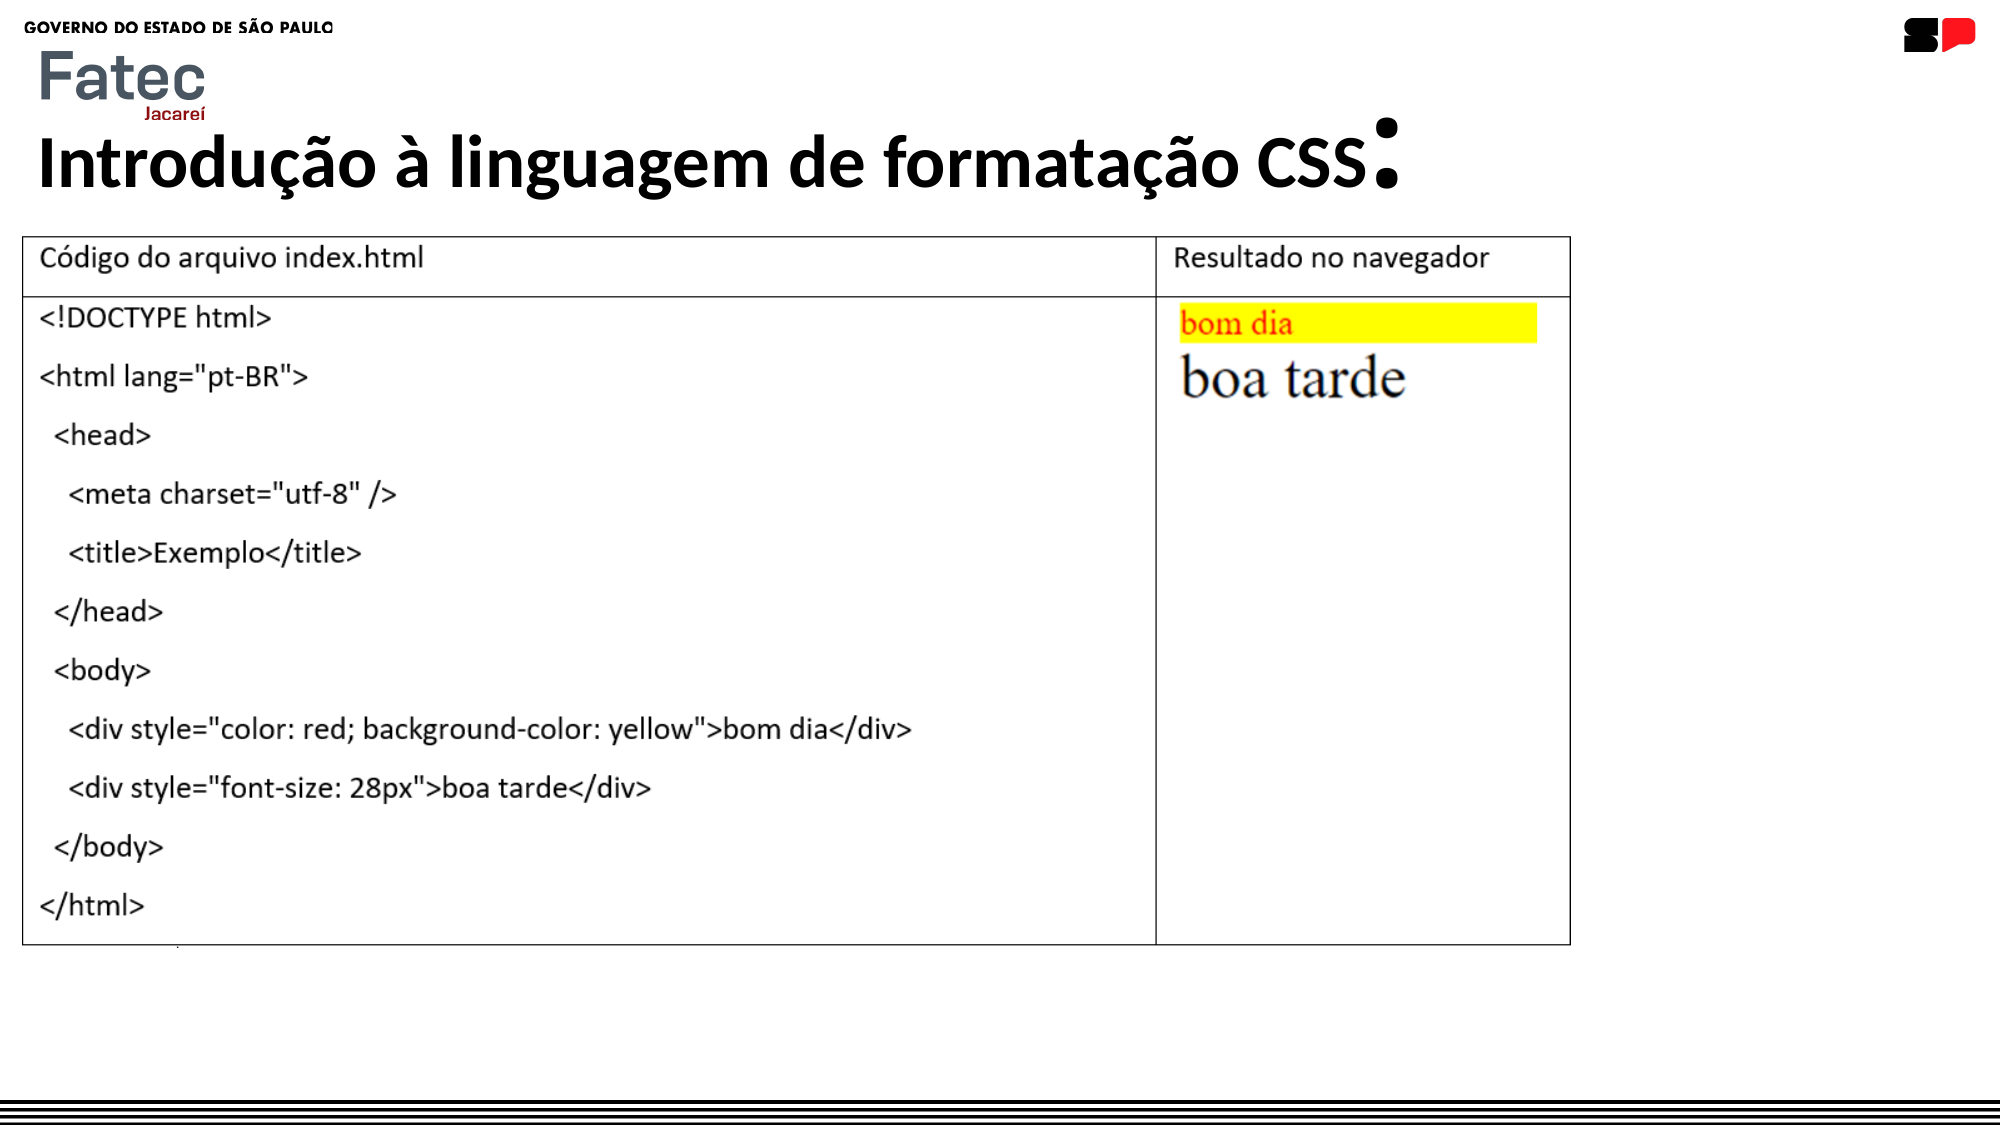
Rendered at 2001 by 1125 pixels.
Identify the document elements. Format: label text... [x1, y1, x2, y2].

picture [41, 51, 205, 120]
text_box Introdução à linguagem de formatação CSS: [22, 126, 1518, 220]
picture [22, 235, 1571, 948]
